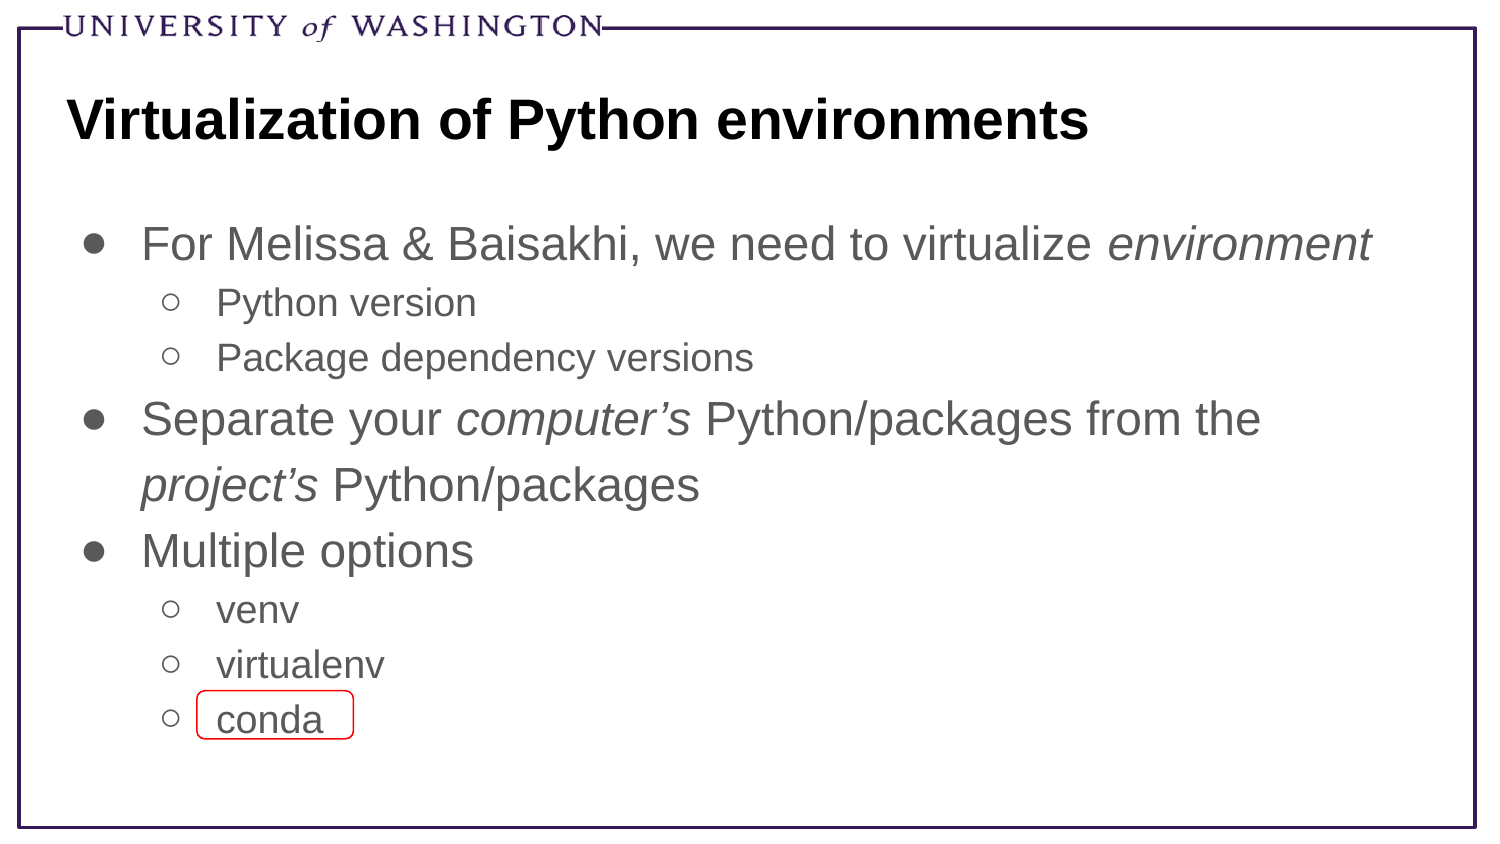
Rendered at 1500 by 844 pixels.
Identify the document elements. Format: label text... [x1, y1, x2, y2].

list For Melissa & Baisakhi, we need to virtualize environment Python version Package dependency versions Separate your computer’s Python/packages from the project’s Python/packages Multiple options venv virtualenv conda [51, 189, 1449, 750]
picture [15, 15, 1480, 830]
title Virtualization of Python environments [51, 72, 1449, 167]
text_box [196, 690, 354, 739]
